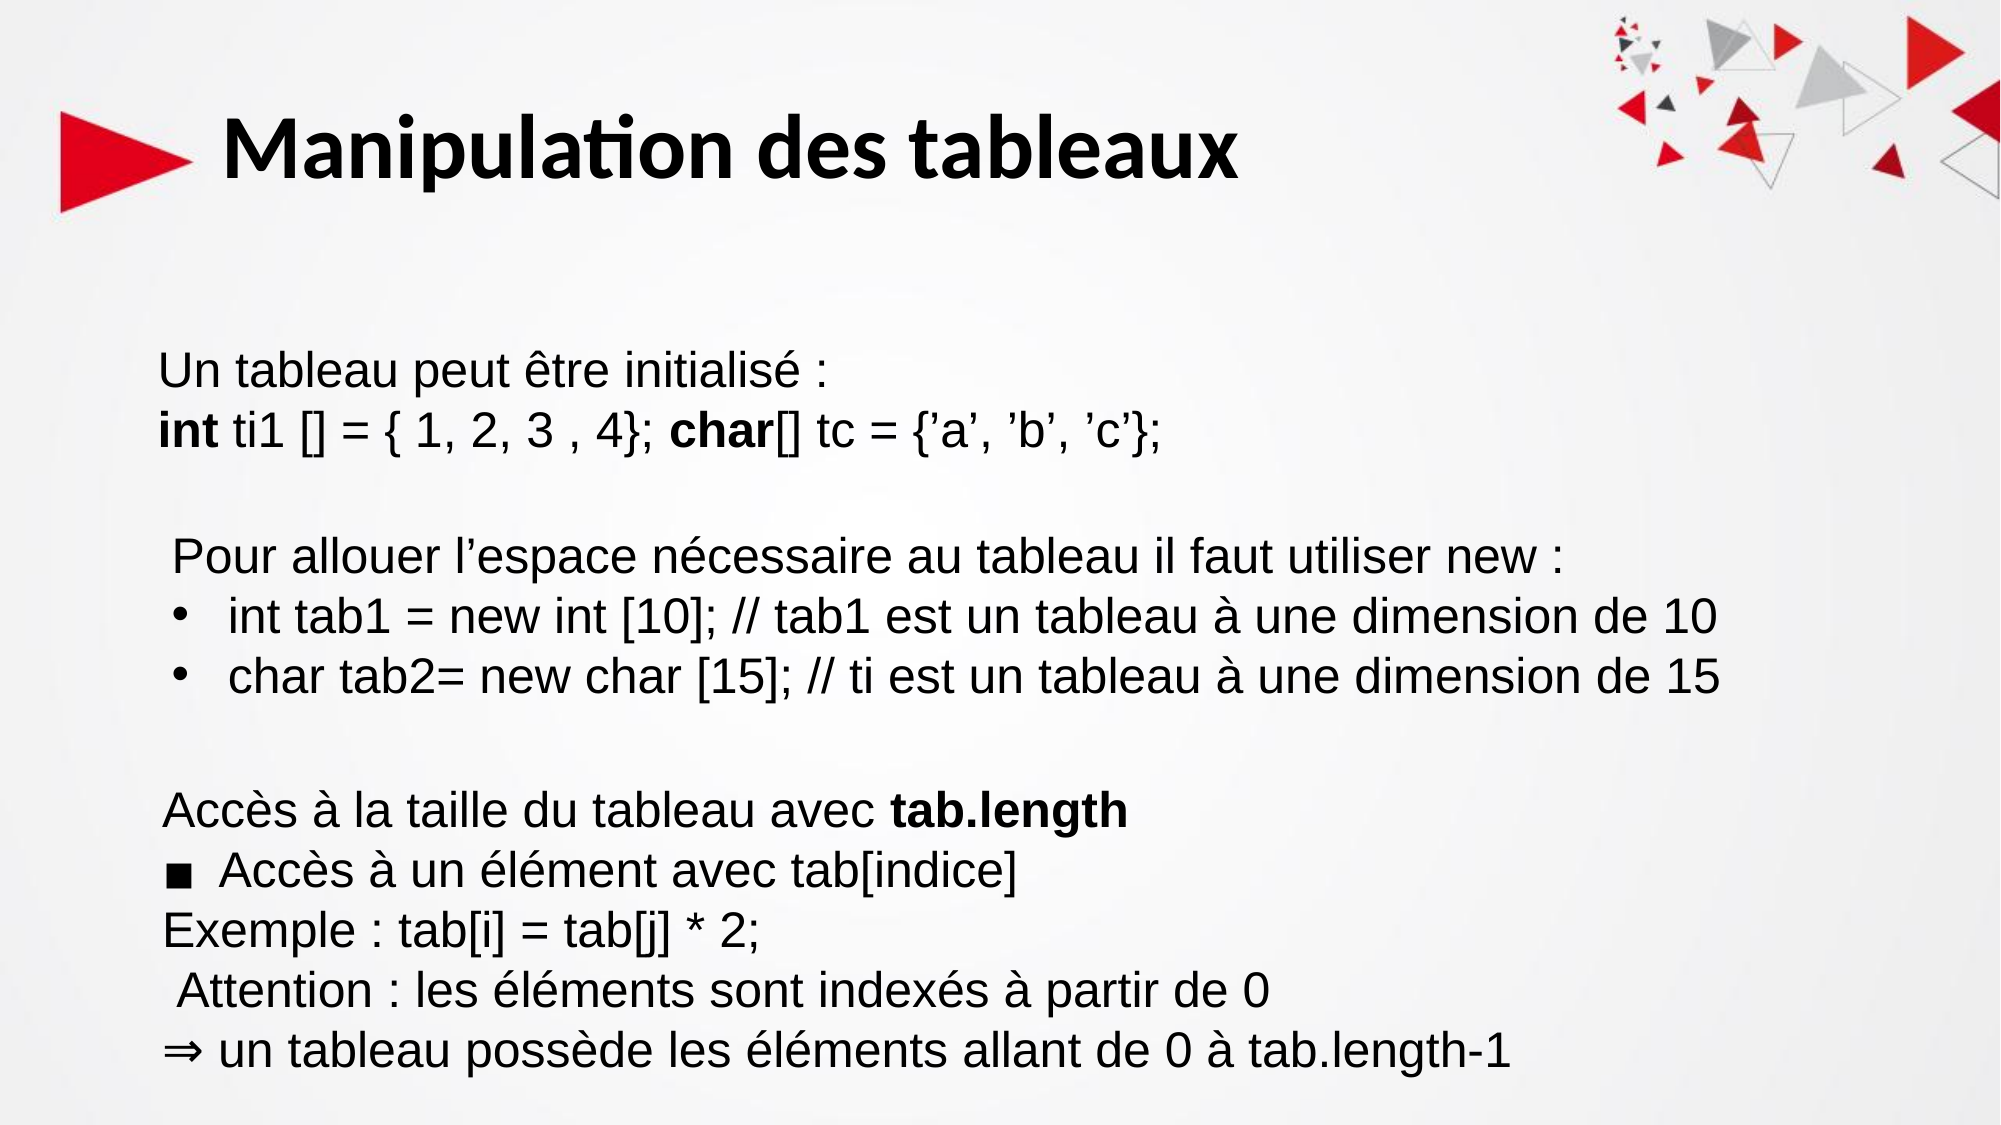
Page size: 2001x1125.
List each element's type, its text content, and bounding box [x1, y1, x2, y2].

picture [0, 0, 2001, 1125]
text_box Un tableau peut être initialisé : int ti1 [] = { 1, 2, 3 , 4}; char[] tc = {’a’, ’b’, ’c’}; [142, 330, 1530, 467]
text_box Pour allouer l’espace nécessaire au tableau il faut utiliser new : int tab1 = new int [10]; // tab1 est un tableau à une dimension de 10 char tab2= new char [15]; // ti est un tableau à une dimension de 15 [156, 516, 1868, 713]
text_box Accès à la taille du tableau avec tab.length Accès à un élément avec tab[indice] Exemple : tab[i] = tab[j] * 2; Attention : les éléments sont indexés à partir de 0 ⇒ un tableau possède les éléments allant de 0 à tab.length-1 [147, 769, 1845, 1088]
title Manipulation des tableaux [206, 33, 1932, 251]
